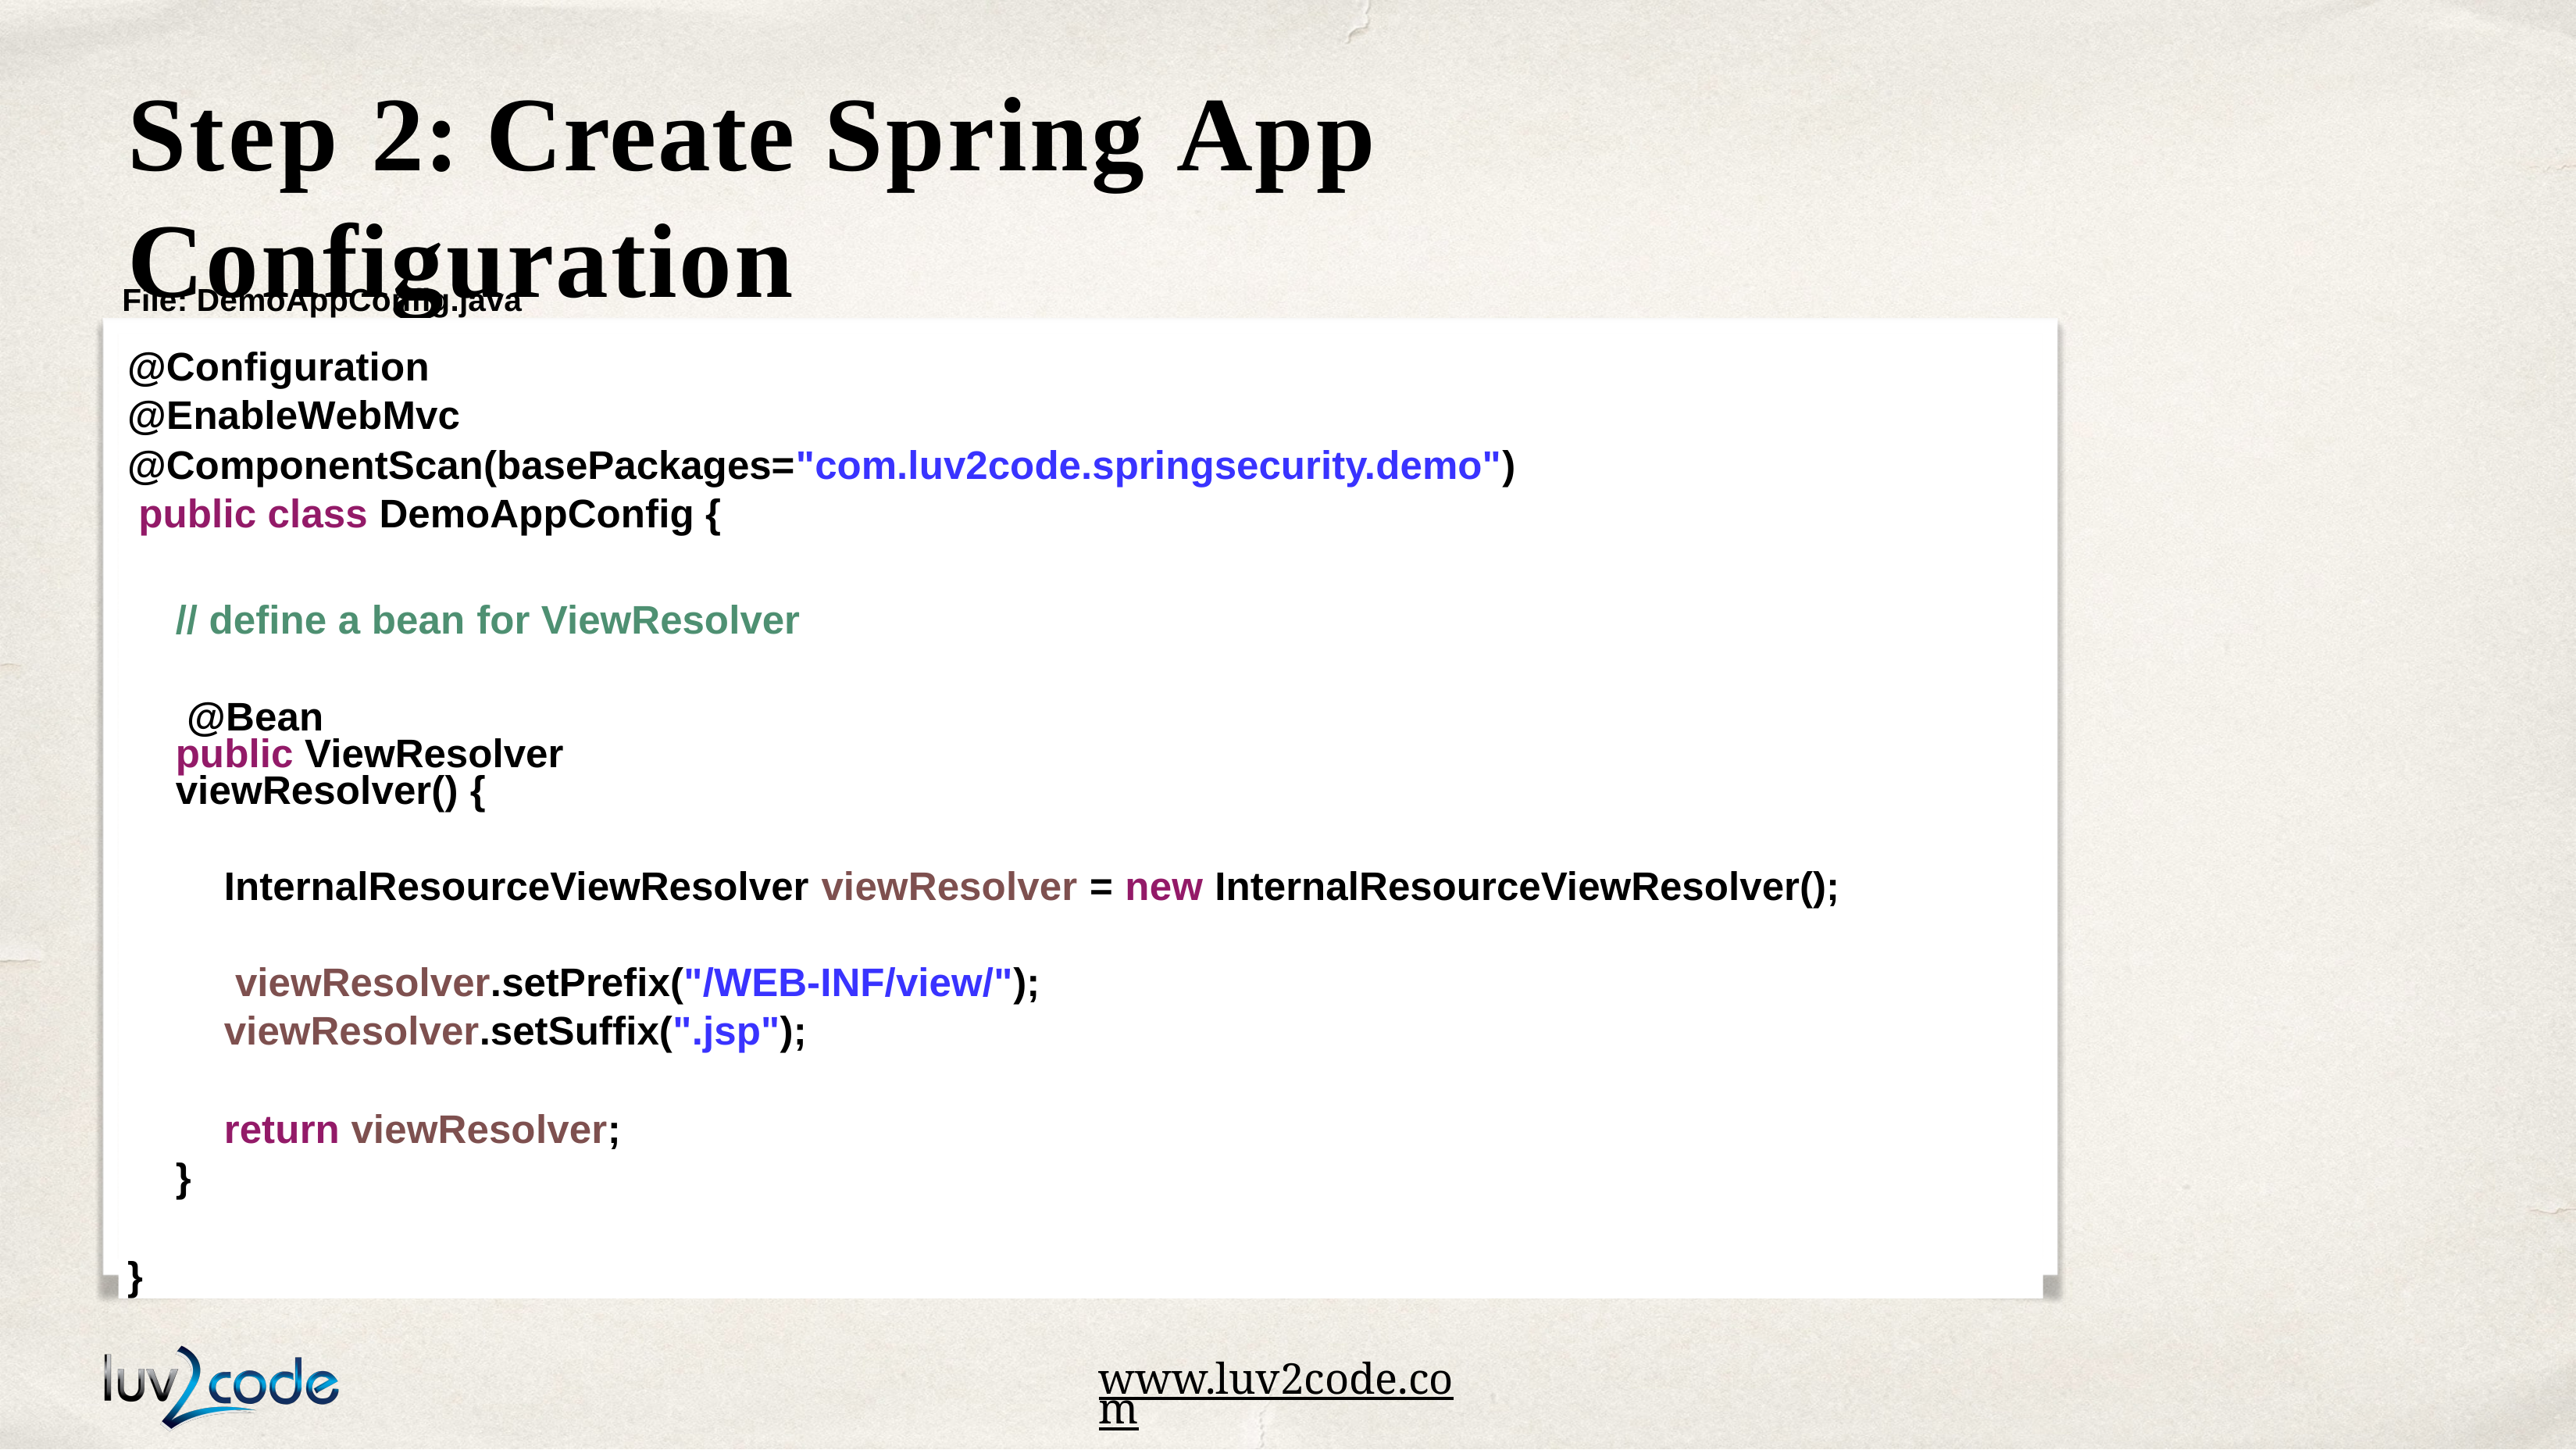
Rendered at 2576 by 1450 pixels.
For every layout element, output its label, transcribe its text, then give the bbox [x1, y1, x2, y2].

text_box File: DemoAppConfig.java [120, 277, 525, 316]
text_box www.luv2code.com [1097, 1363, 1479, 1410]
picture [0, 0, 2576, 1449]
title Step 2: Create Spring App Configuration [126, 62, 2061, 316]
